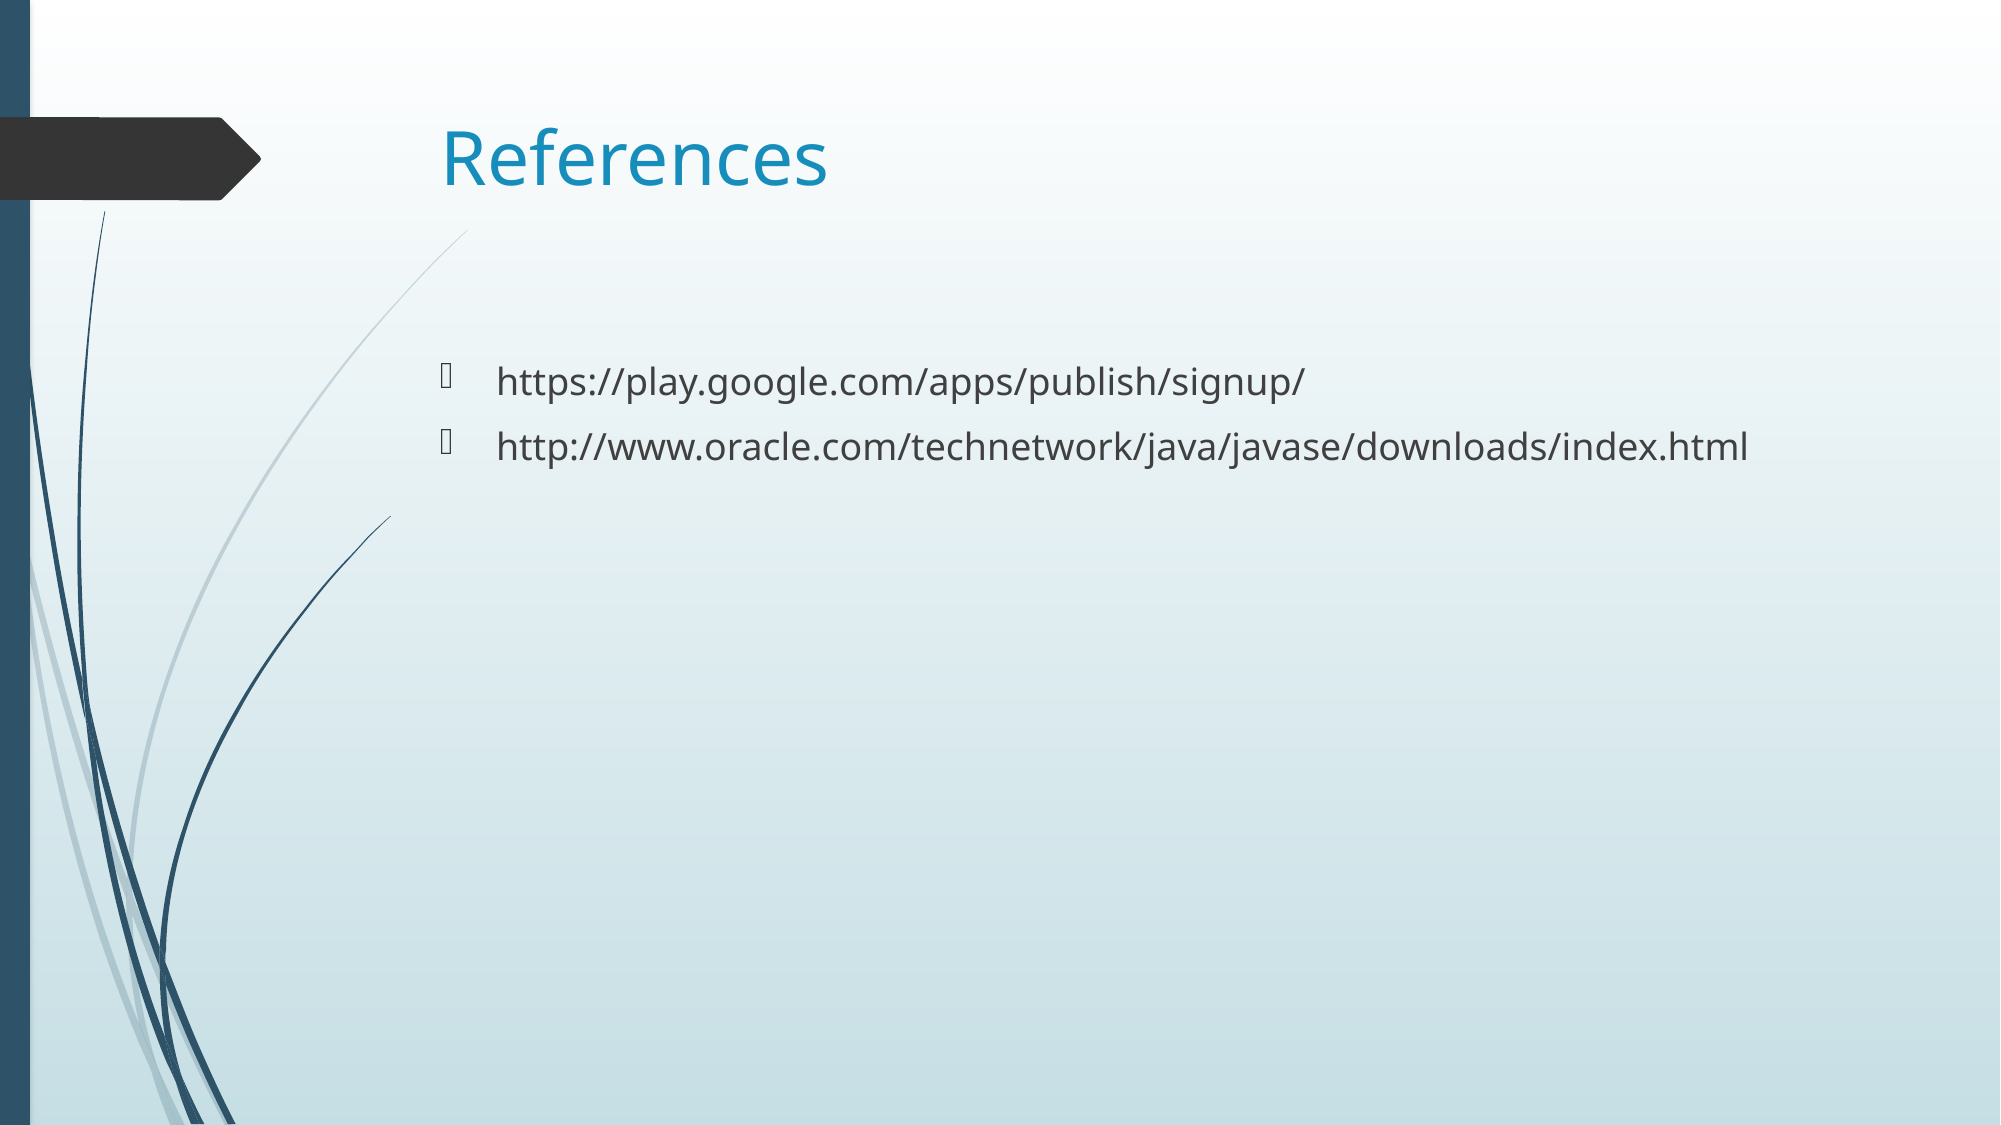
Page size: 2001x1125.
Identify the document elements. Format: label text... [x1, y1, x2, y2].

title References [425, 102, 1888, 313]
list https://play.google.com/apps/publish/signup/ http://www.oracle.com/technetwork/java/javase/downloads/index.html [424, 350, 1888, 970]
